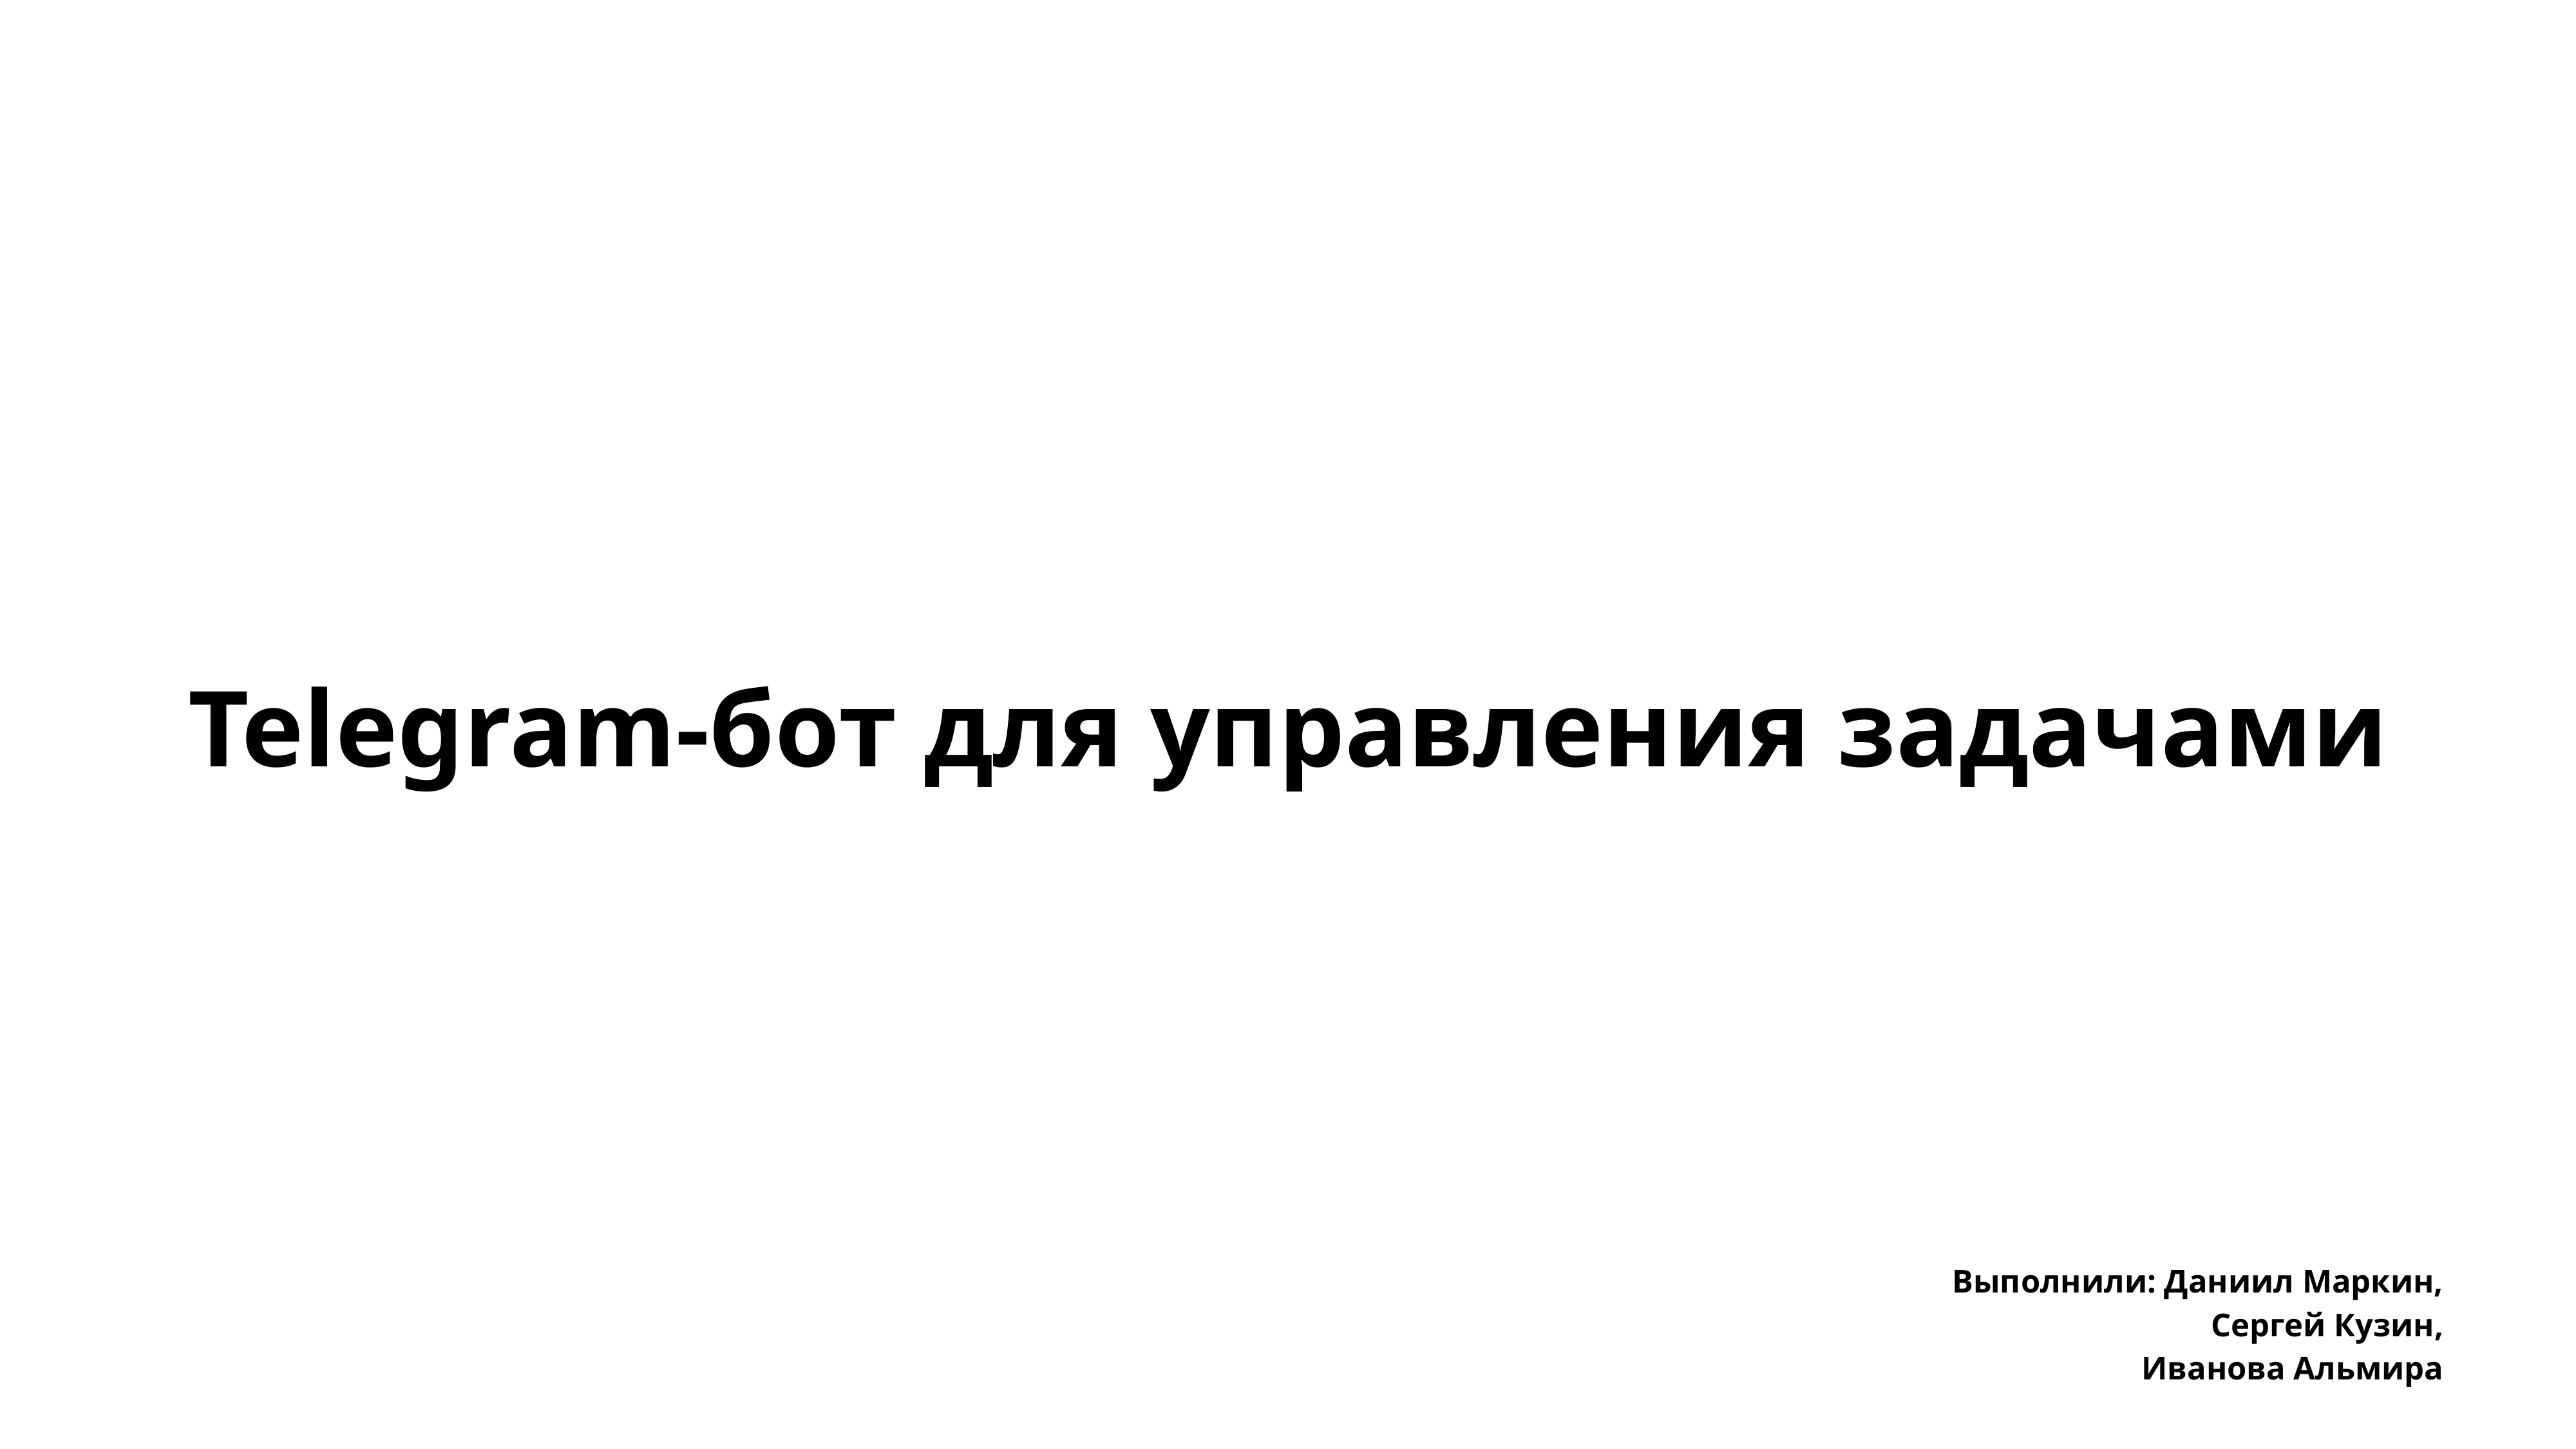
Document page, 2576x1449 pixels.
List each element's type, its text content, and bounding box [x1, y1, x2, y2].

subtitle Выполнили: Даниил Маркин, Сергей Кузин, Иванова Альмира [127, 1251, 2448, 1392]
title Telegram-бот для управления задачами [127, 640, 2448, 809]
